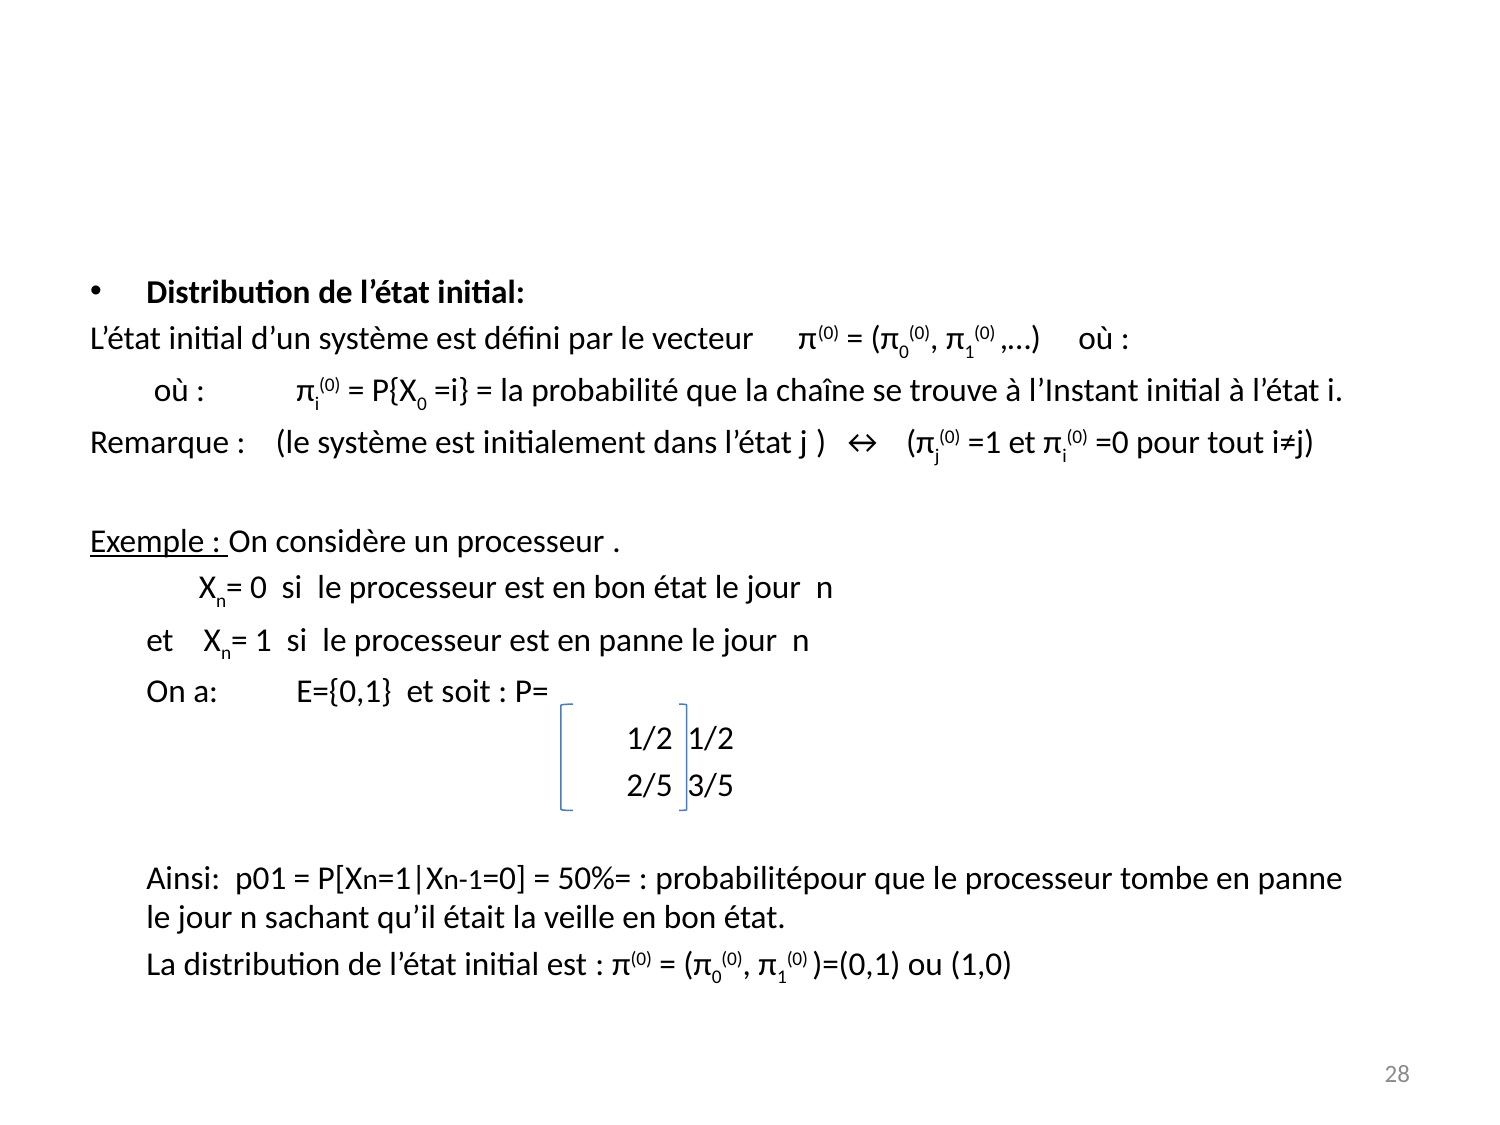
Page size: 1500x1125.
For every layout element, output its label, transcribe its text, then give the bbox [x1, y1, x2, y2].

slide_number 28 [1074, 1042, 1425, 1103]
text_box [560, 703, 573, 812]
list Distribution de l’état initial: L’état initial d’un système est défini par le vecteur π(0) = (π0(0), π1(0) ,…) où : où : πi(0) = P{X0 =i} = la probabilité que la chaîne se trouve à l’Instant initial à l’état i. Remarque : (le système est initialement dans l’état j ) ↔ (πj(0) =1 et πi(0) =0 pour tout i≠j) Exemple : On considère un processeur . Xn= 0 si le processeur est en bon état le jour n et Xn= 1 si le processeur est en panne le jour n On a: E={0,1} et soit : P= 1/2 1/2 2/5 3/5 Ainsi: p01 = P[Xn=1|Xn-1=0] = 50%= : probabilitépour que le processeur tombe en panne le jour n sachant qu’il était la veille en bon état. La distribution de l’état initial est : π(0) = (π0(0), π1(0) )=(0,1) ou (1,0) [75, 262, 1376, 1012]
text_box [679, 703, 688, 812]
